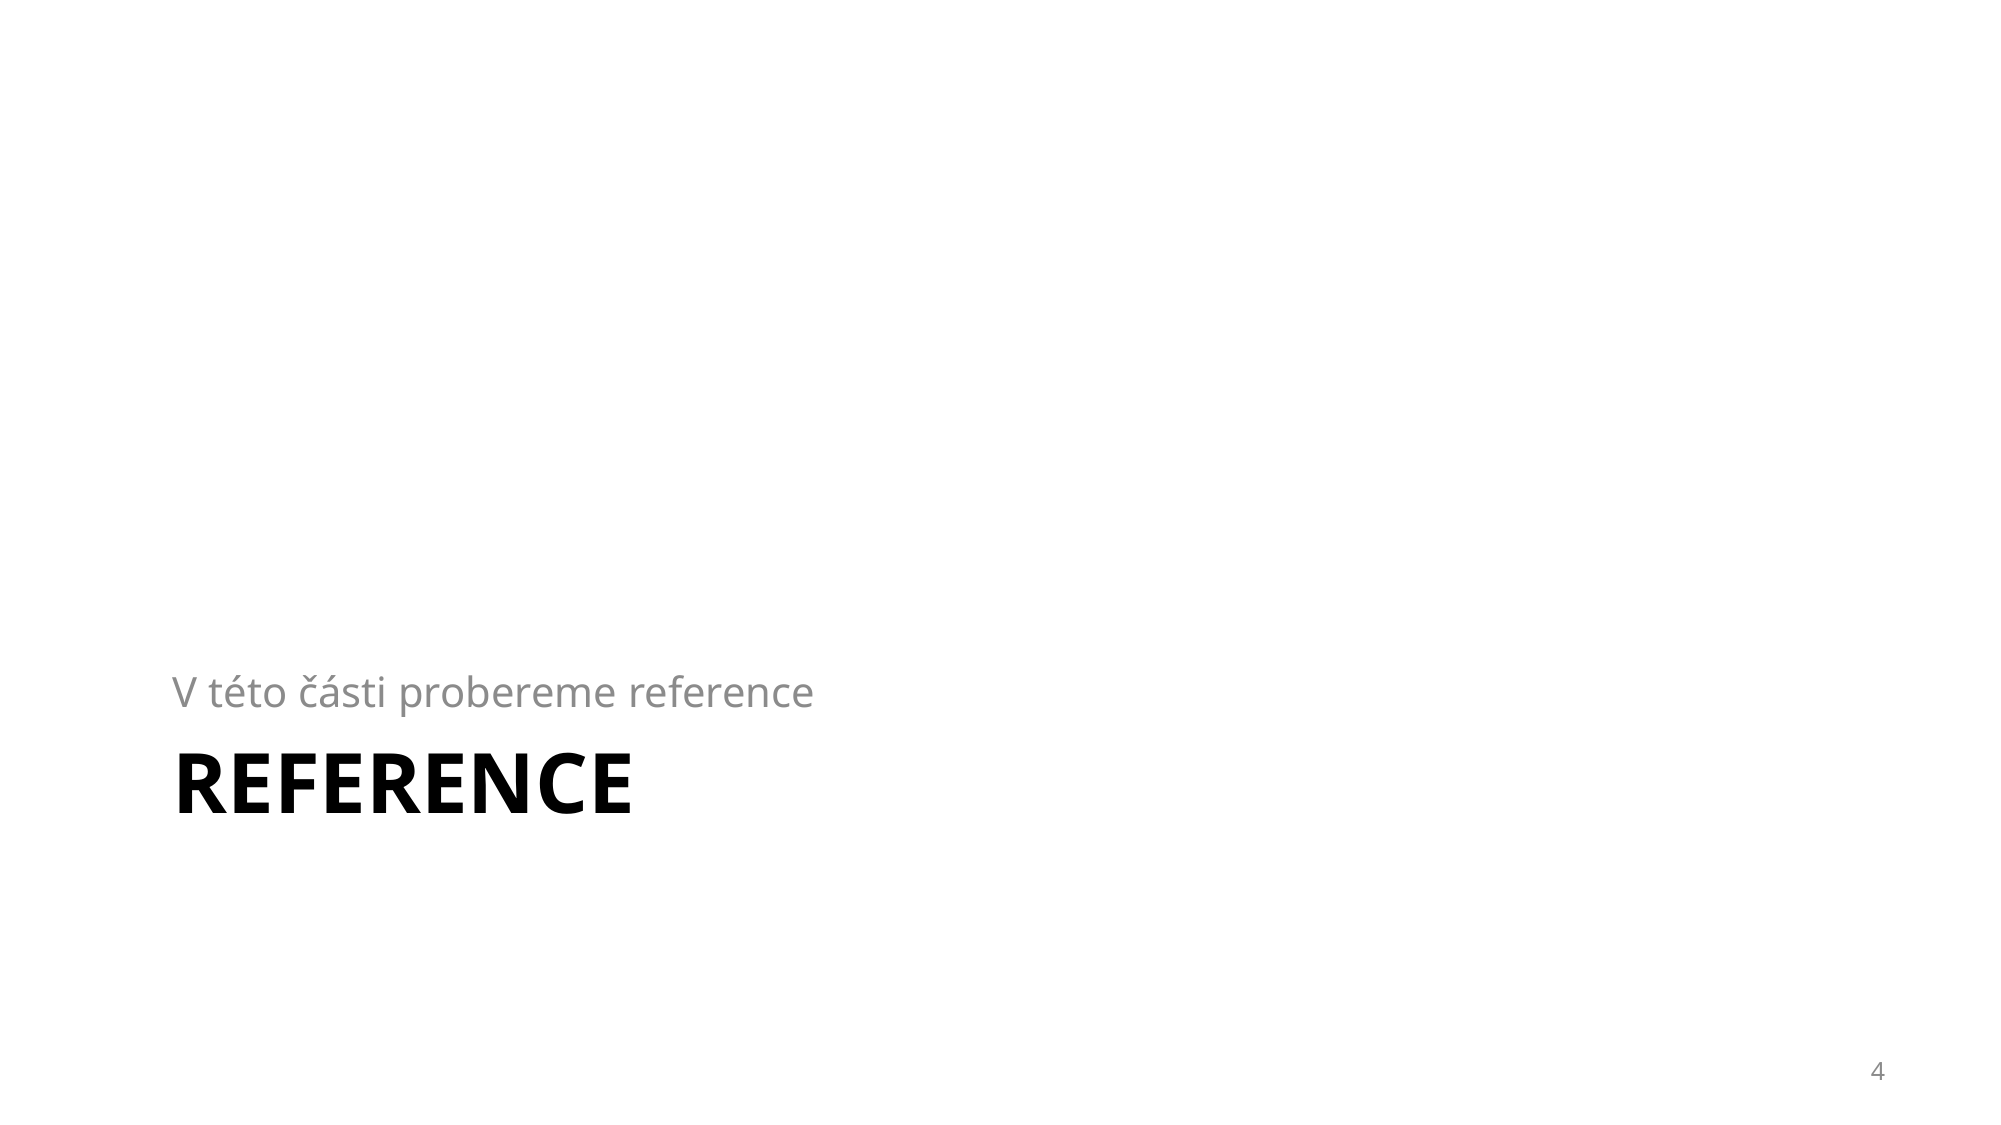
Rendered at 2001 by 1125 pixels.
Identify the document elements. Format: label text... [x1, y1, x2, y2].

title Reference [157, 723, 1858, 947]
list V této části probereme reference [157, 476, 1858, 723]
slide_number 4 [1433, 1042, 1900, 1103]
